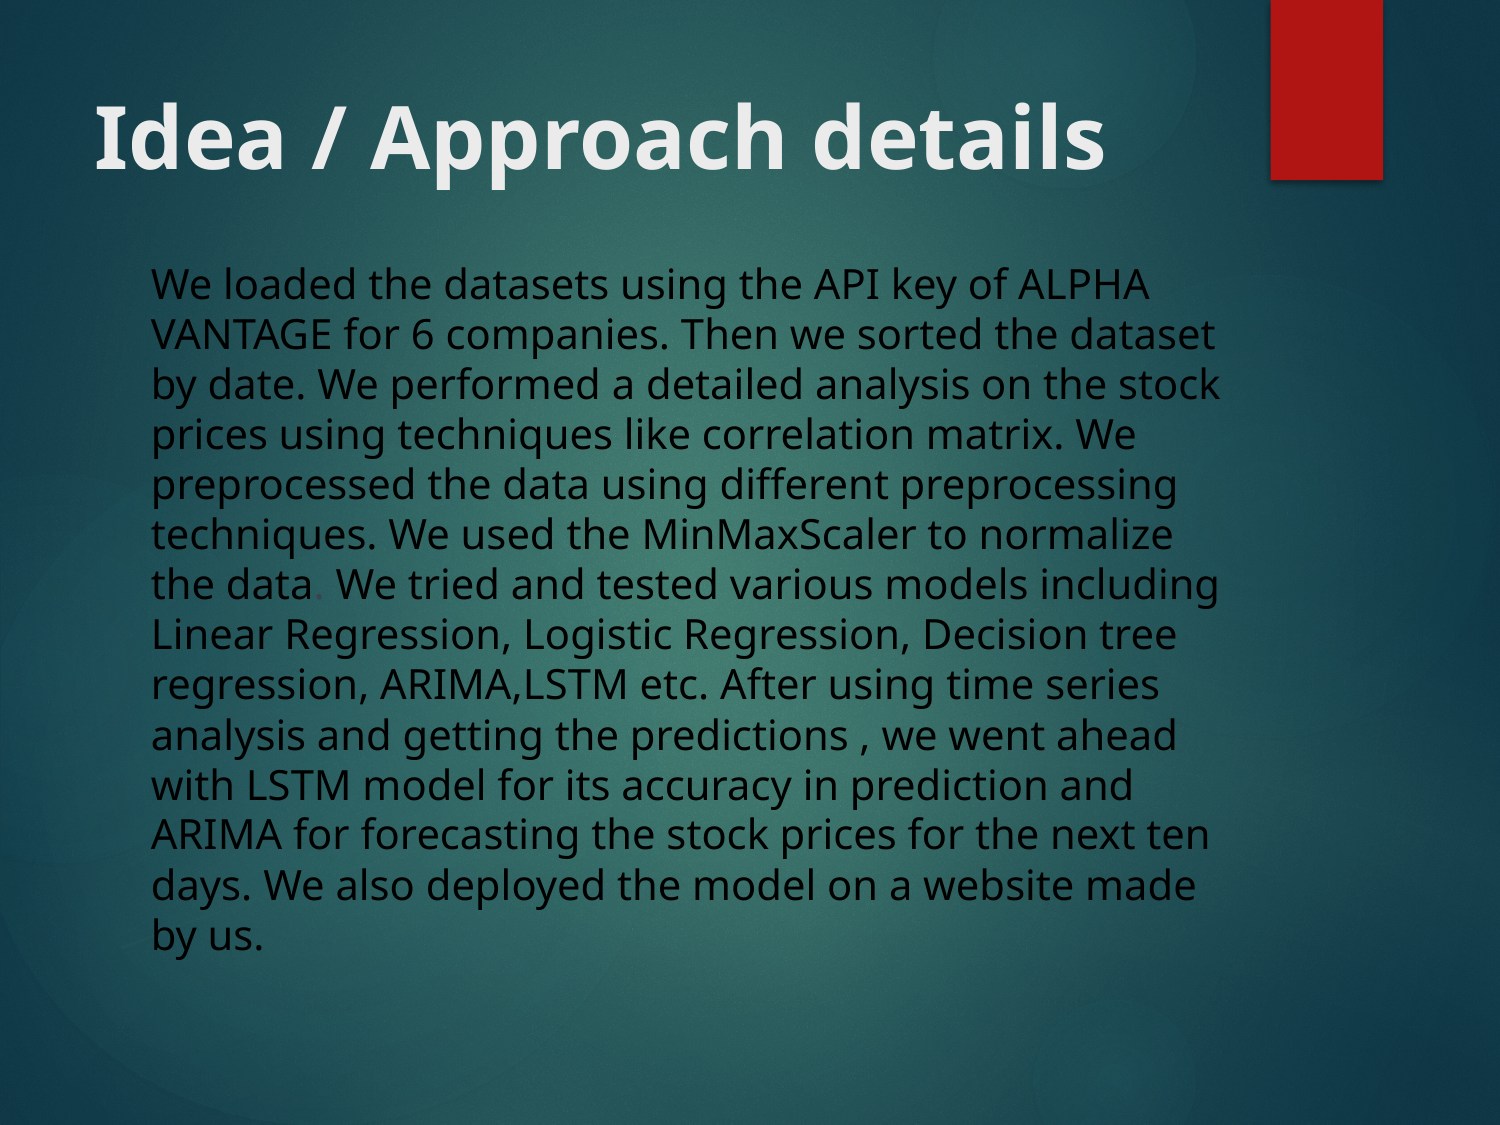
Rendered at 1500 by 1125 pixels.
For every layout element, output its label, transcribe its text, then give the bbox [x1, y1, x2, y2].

list We loaded the datasets using the API key of ALPHA VANTAGE for 6 companies. Then we sorted the dataset by date. We performed a detailed analysis on the stock prices using techniques like correlation matrix. We preprocessed the data using different preprocessing techniques. We used the MinMaxScaler to normalize the data. We tried and tested various models including Linear Regression, Logistic Regression, Decision tree regression, ARIMA,LSTM etc. After using time series analysis and getting the predictions , we went ahead with LSTM model for its accuracy in prediction and ARIMA for forecasting the stock prices for the next ten days. We also deployed the model on a website made by us. [135, 249, 1237, 1025]
title Idea / Approach details [79, 74, 1237, 304]
